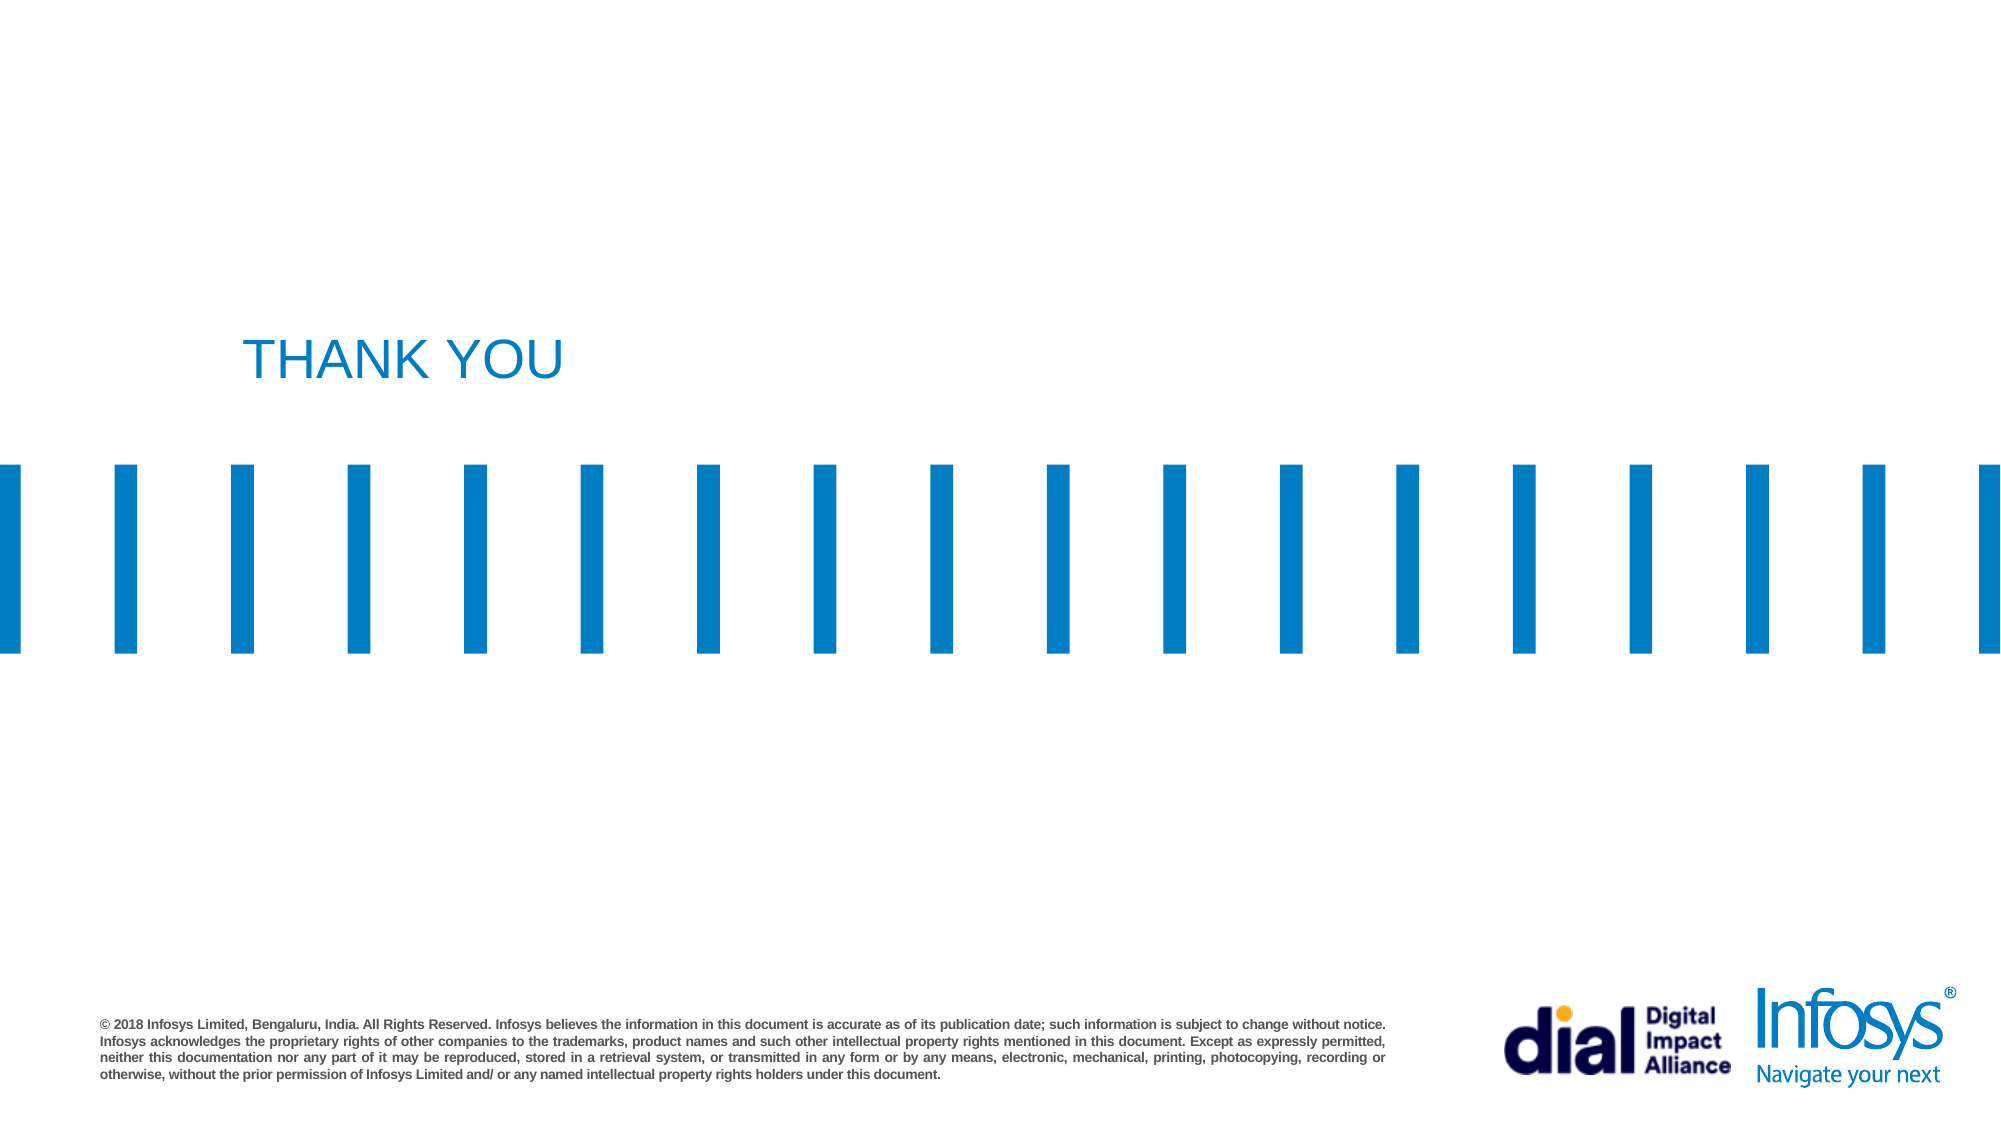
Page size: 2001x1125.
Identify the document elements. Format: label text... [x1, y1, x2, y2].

title THANK YOU [228, 281, 923, 431]
picture [1504, 1005, 1731, 1075]
